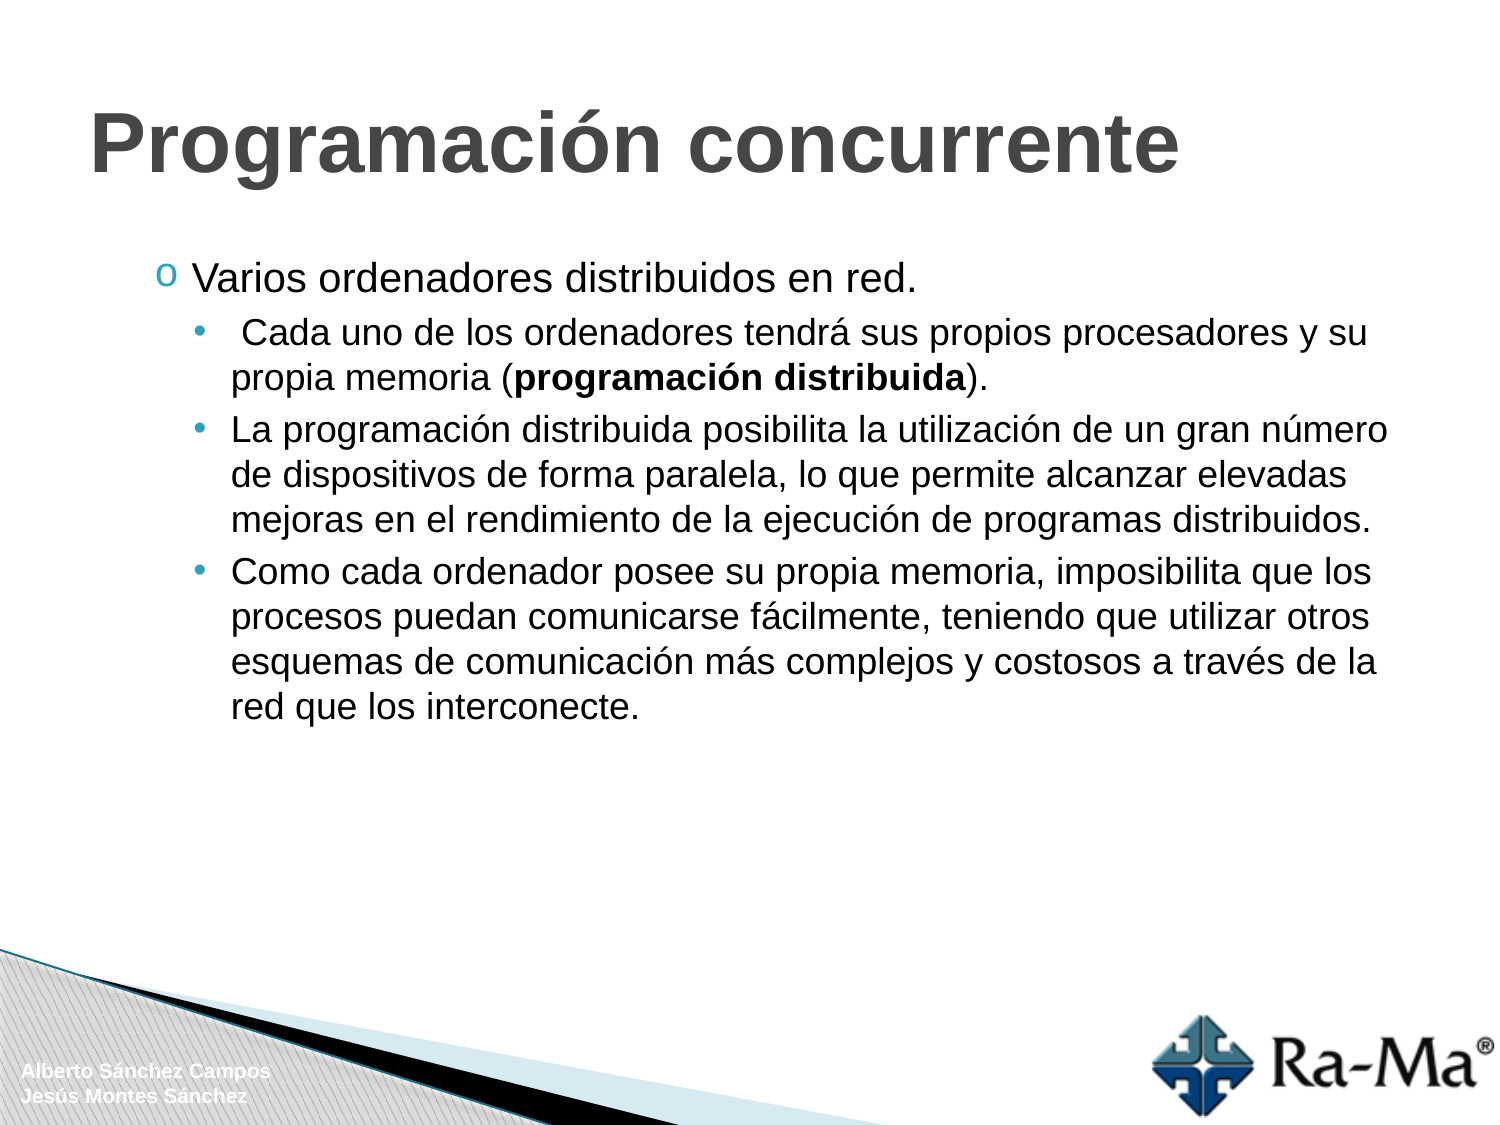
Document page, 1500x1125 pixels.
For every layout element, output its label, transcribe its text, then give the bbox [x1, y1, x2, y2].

list Varios ordenadores distribuidos en red. Cada uno de los ordenadores tendrá sus propios procesadores y su propia memoria (programación distribuida). La programación distribuida posibilita la utilización de un gran número de dispositivos de forma paralela, lo que permite alcanzar elevadas mejoras en el rendimiento de la ejecución de programas distribuidos. Como cada ordenador posee su propia memoria, imposibilita que los procesos puedan comunicarse fácilmente, teniendo que utilizar otros esquemas de comunicación más complejos y costosos a través de la red que los interconecte. [75, 243, 1425, 965]
picture [1151, 1014, 1495, 1118]
title Programación concurrente [75, 45, 1425, 233]
